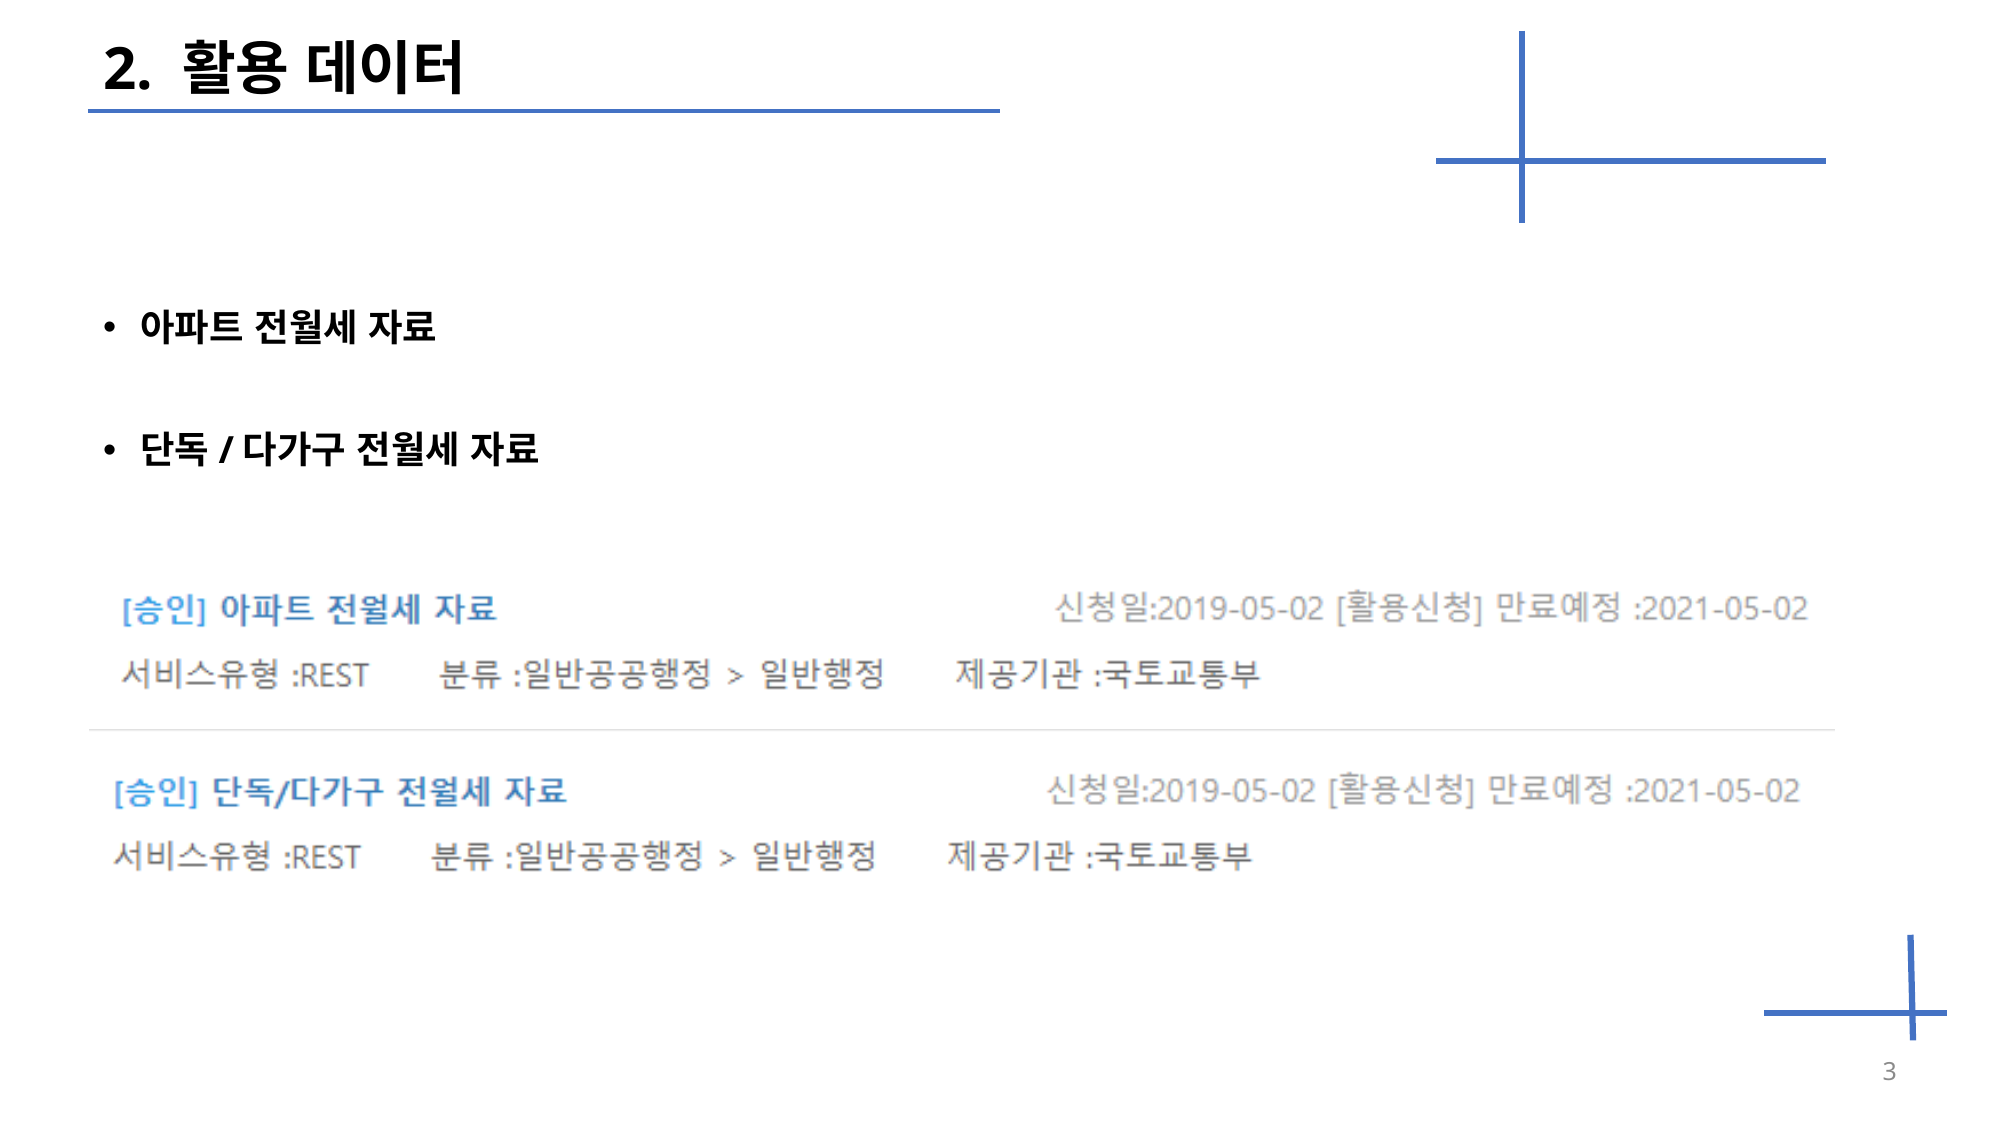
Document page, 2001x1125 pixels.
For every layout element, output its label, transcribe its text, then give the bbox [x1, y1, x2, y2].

picture [88, 551, 1843, 915]
slide_number 3 [1436, 1042, 1912, 1103]
list 아파트 전월세 자료 단독/다가구 전월세 자료 [88, 210, 1912, 1014]
title 2. 활용 데이터 [88, 30, 1448, 112]
